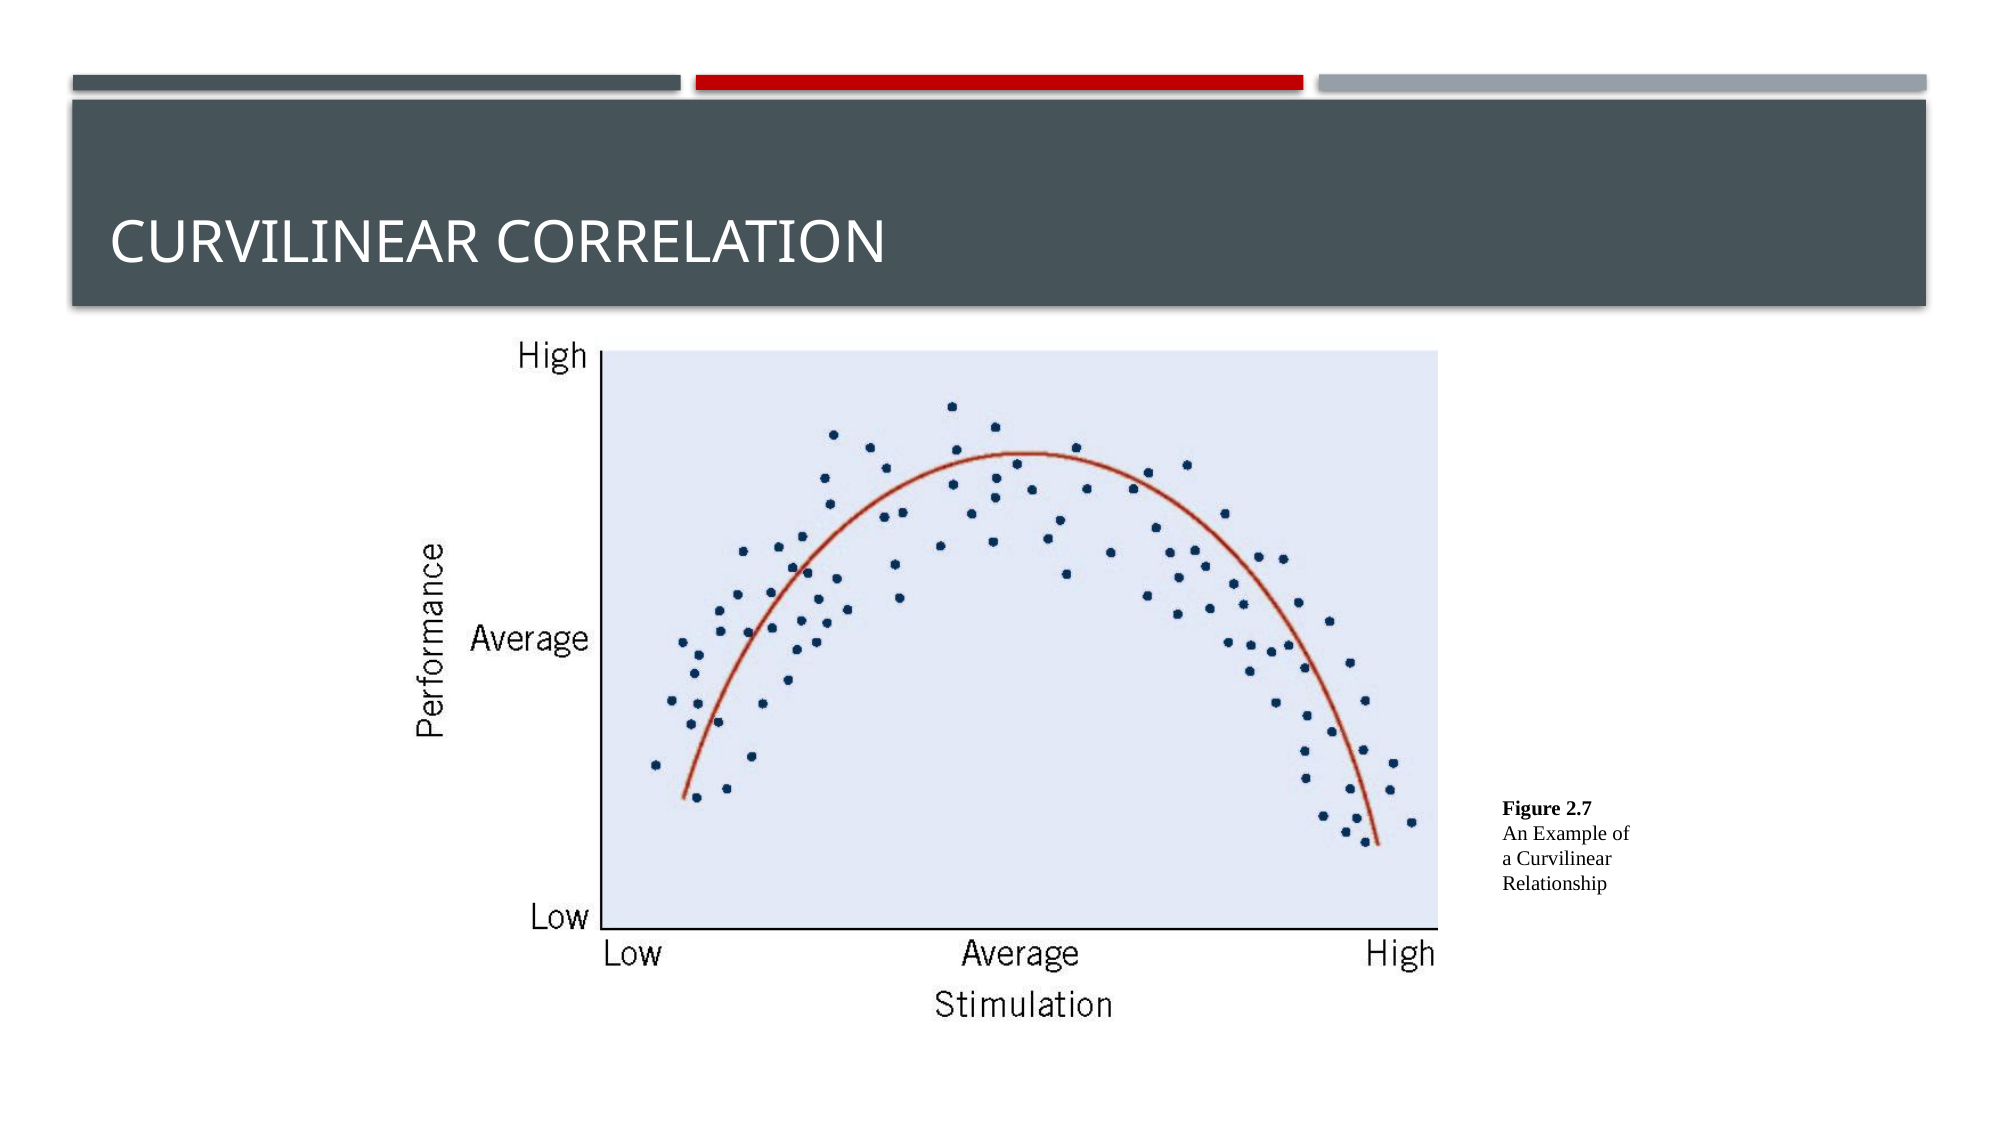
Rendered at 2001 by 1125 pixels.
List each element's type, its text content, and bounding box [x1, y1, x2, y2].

text_box Figure 2.7 An Example of a Curvilinear Relationship [1487, 787, 1646, 903]
title Curvilinear Correlation [94, 119, 1904, 282]
picture [411, 336, 1438, 1025]
